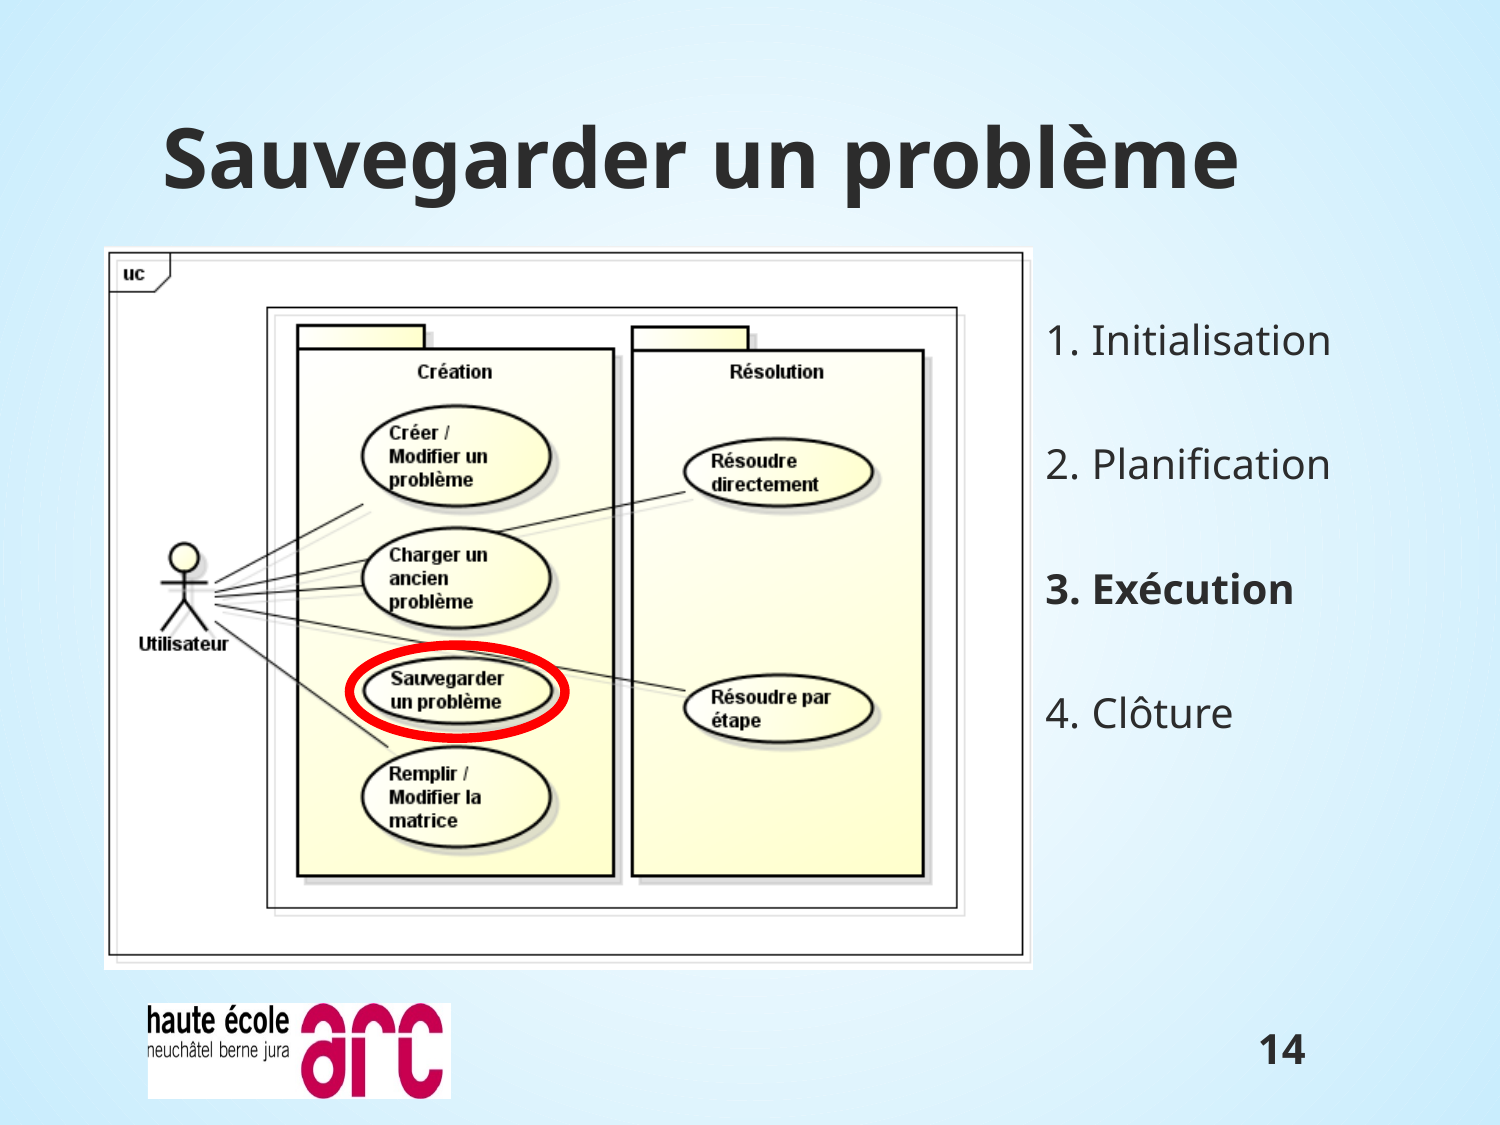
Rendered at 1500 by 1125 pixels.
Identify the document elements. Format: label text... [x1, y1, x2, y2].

title Sauvegarder un problème [147, 111, 1352, 213]
picture [147, 1003, 451, 1099]
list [104, 246, 1033, 971]
slide_number 13 [1250, 1003, 1375, 1099]
